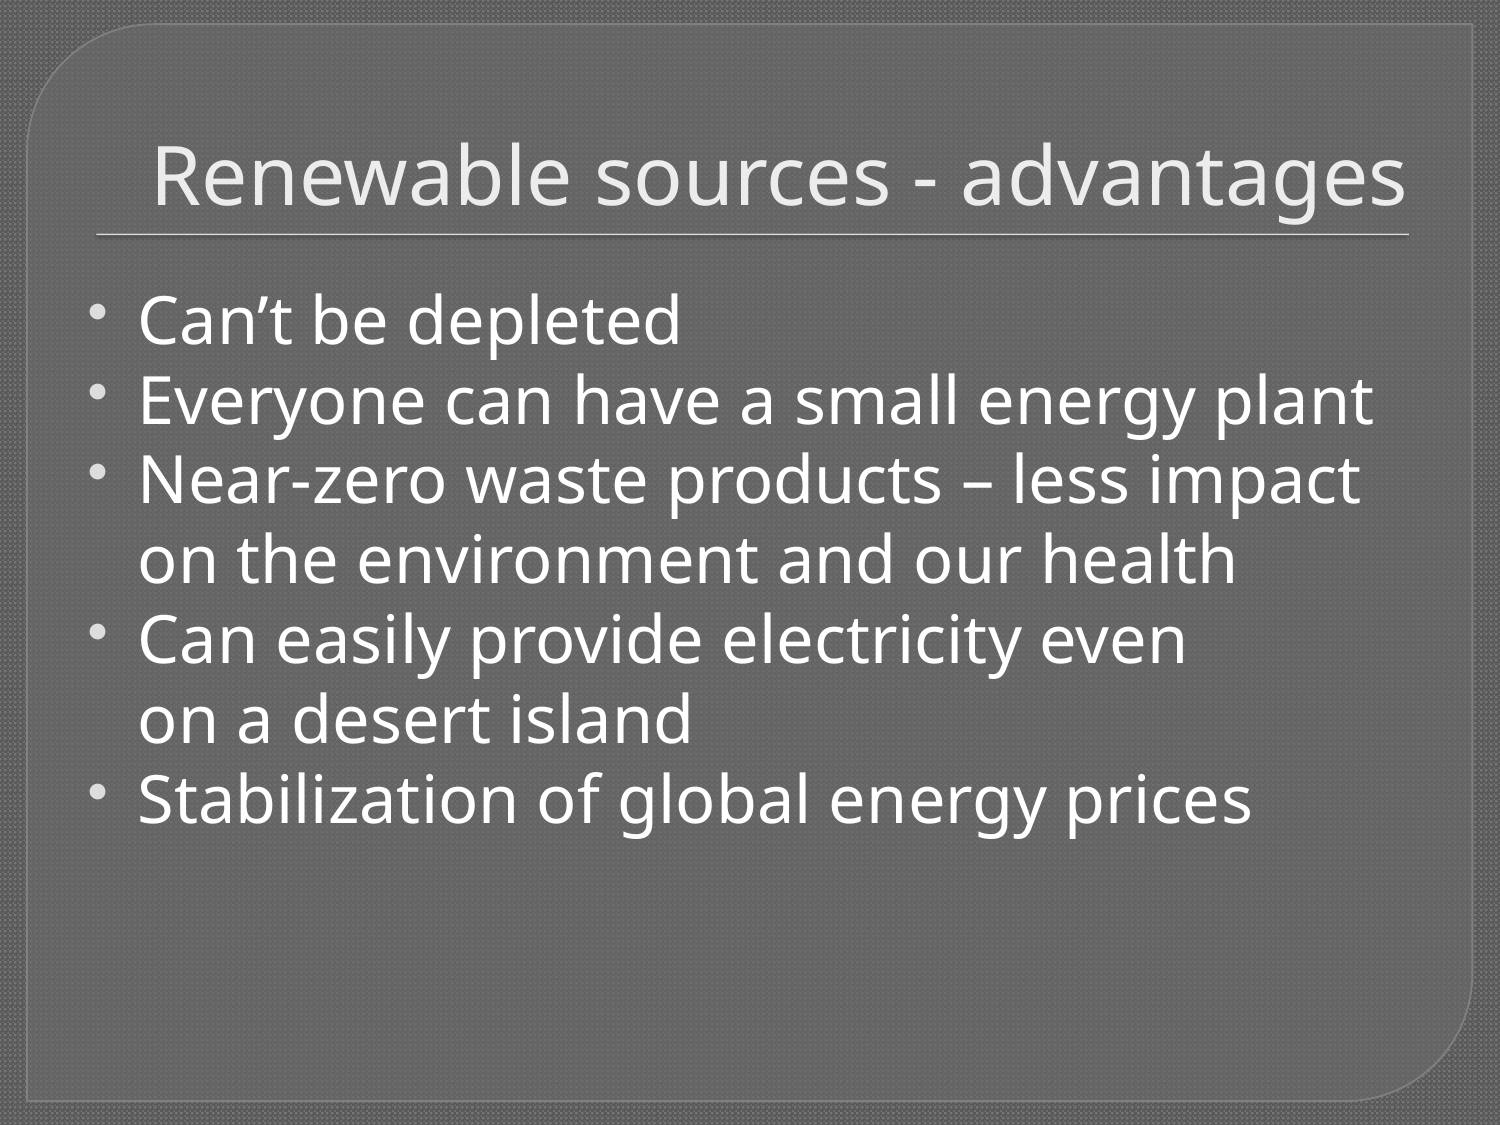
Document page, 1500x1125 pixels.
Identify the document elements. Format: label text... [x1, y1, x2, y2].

title Renewable sources - advantages [75, 41, 1425, 230]
list Can’t be depleted Everyone can have a small energy plant Near-zero waste products – less impact on the environment and our health Can easily provide electricity even on a desert island Stabilization of global energy prices [75, 270, 1425, 1013]
